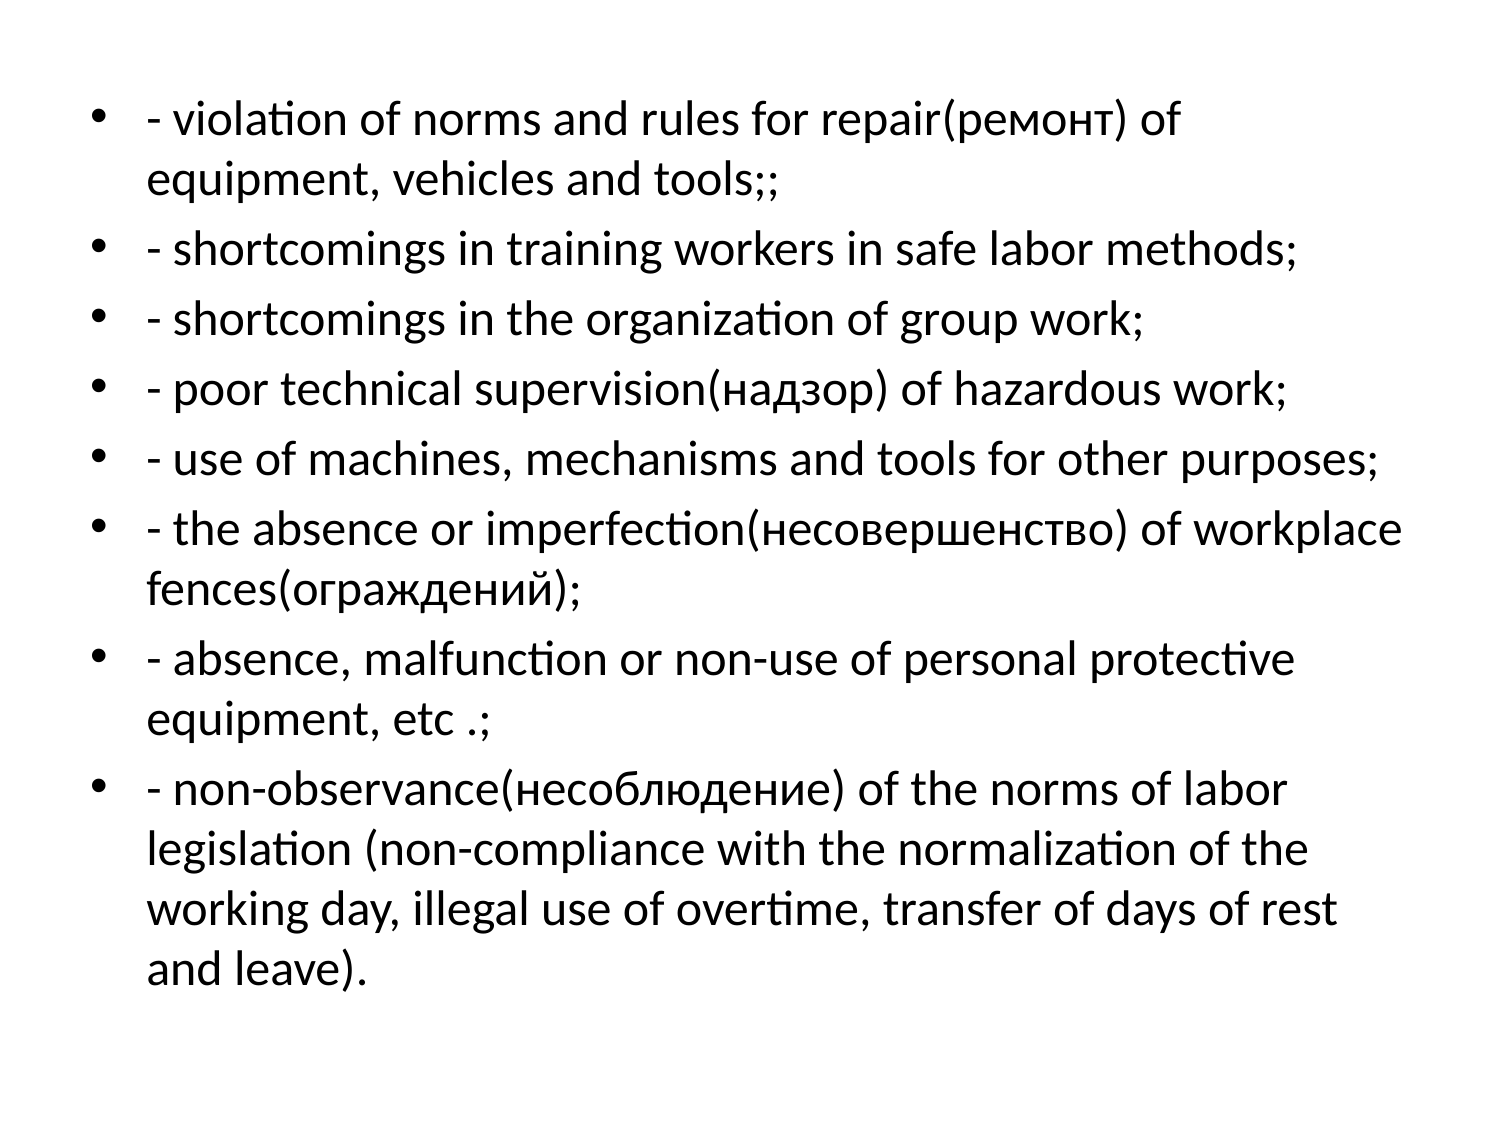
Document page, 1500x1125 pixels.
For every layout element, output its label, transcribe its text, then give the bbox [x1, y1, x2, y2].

list - violation of norms and rules for repair(ремонт) of equipment, vehicles and tools;; - shortcomings in training workers in safe labor methods; - shortcomings in the organization of group work; - poor technical supervision(надзор) of hazardous work; - use of machines, mechanisms and tools for other purposes; - the absence or imperfection(несовершенство) of workplace fences(ограждений); - absence, malfunction or non-use of personal protective equipment, etc .; - non-observance(несоблюдение) of the norms of labor legislation (non-compliance with the normalization of the working day, illegal use of overtime, transfer of days of rest and leave). [75, 78, 1425, 1005]
